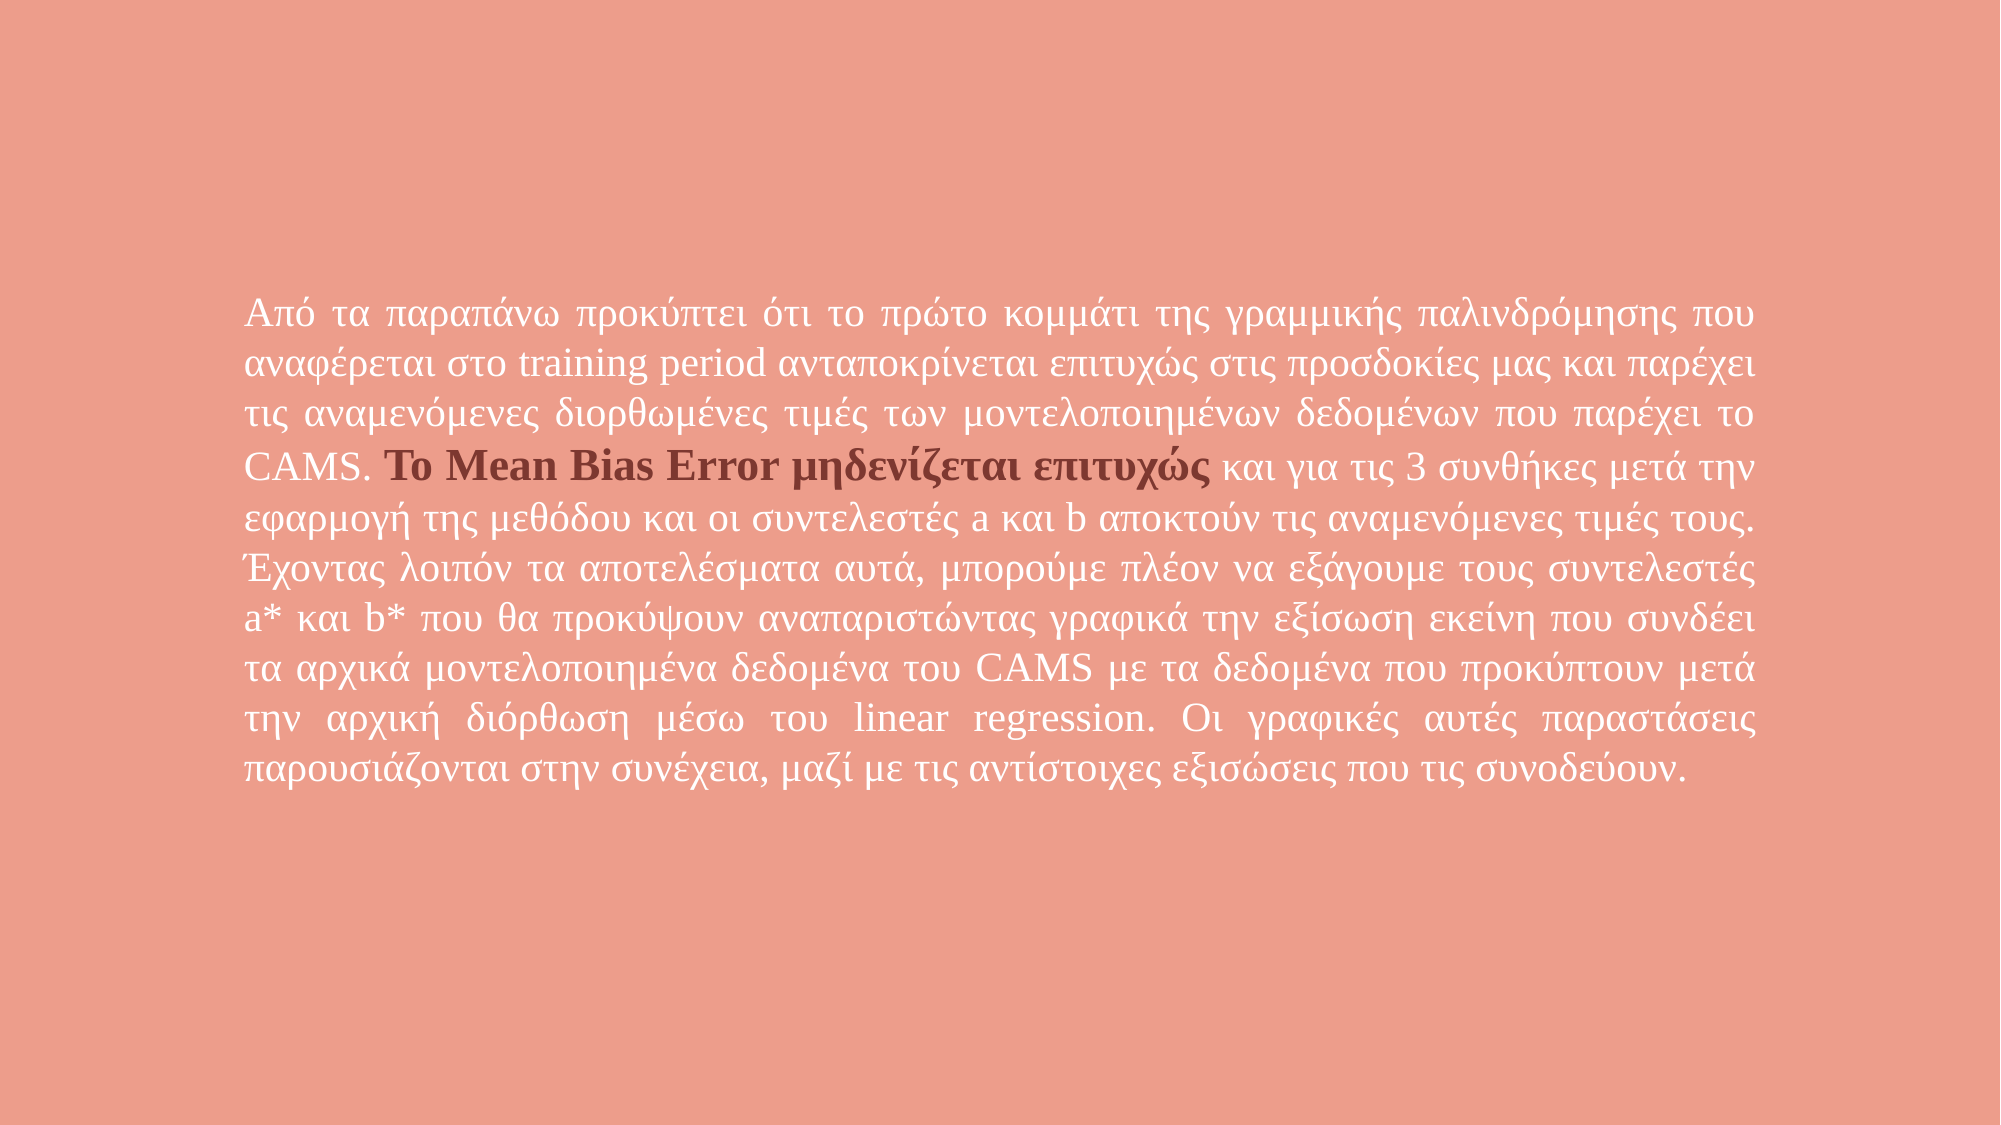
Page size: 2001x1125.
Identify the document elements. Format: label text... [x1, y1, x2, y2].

text_box Από τα παραπάνω προκύπτει ότι το πρώτο κομμάτι της γραμμικής παλινδρόμησης που αναφέρεται στο training period ανταποκρίνεται επιτυχώς στις προσδοκίες μας και παρέχει τις αναμενόμενες διορθωμένες τιμές των μοντελοποιημένων δεδομένων που παρέχει το CAMS. Το Mean Bias Error μηδενίζεται επιτυχώς και για τις 3 συνθήκες μετά την εφαρμογή της μεθόδου και οι συντελεστές a και b αποκτούν τις αναμενόμενες τιμές τους. Έχοντας λοιπόν τα αποτελέσματα αυτά, μπορούμε πλέον να εξάγουμε τους συντελεστές a* και b* που θα προκύψουν αναπαριστώντας γραφικά την εξίσωση εκείνη που συνδέει τα αρχικά μοντελοποιημένα δεδομένα του CAMS με τα δεδομένα που προκύπτουν μετά την αρχική διόρθωση μέσω του linear regression. Οι γραφικές αυτές παραστάσεις παρουσιάζονται στην συνέχεια, μαζί με τις αντίστοιχες εξισώσεις που τις συνοδεύουν. [228, 277, 1772, 798]
